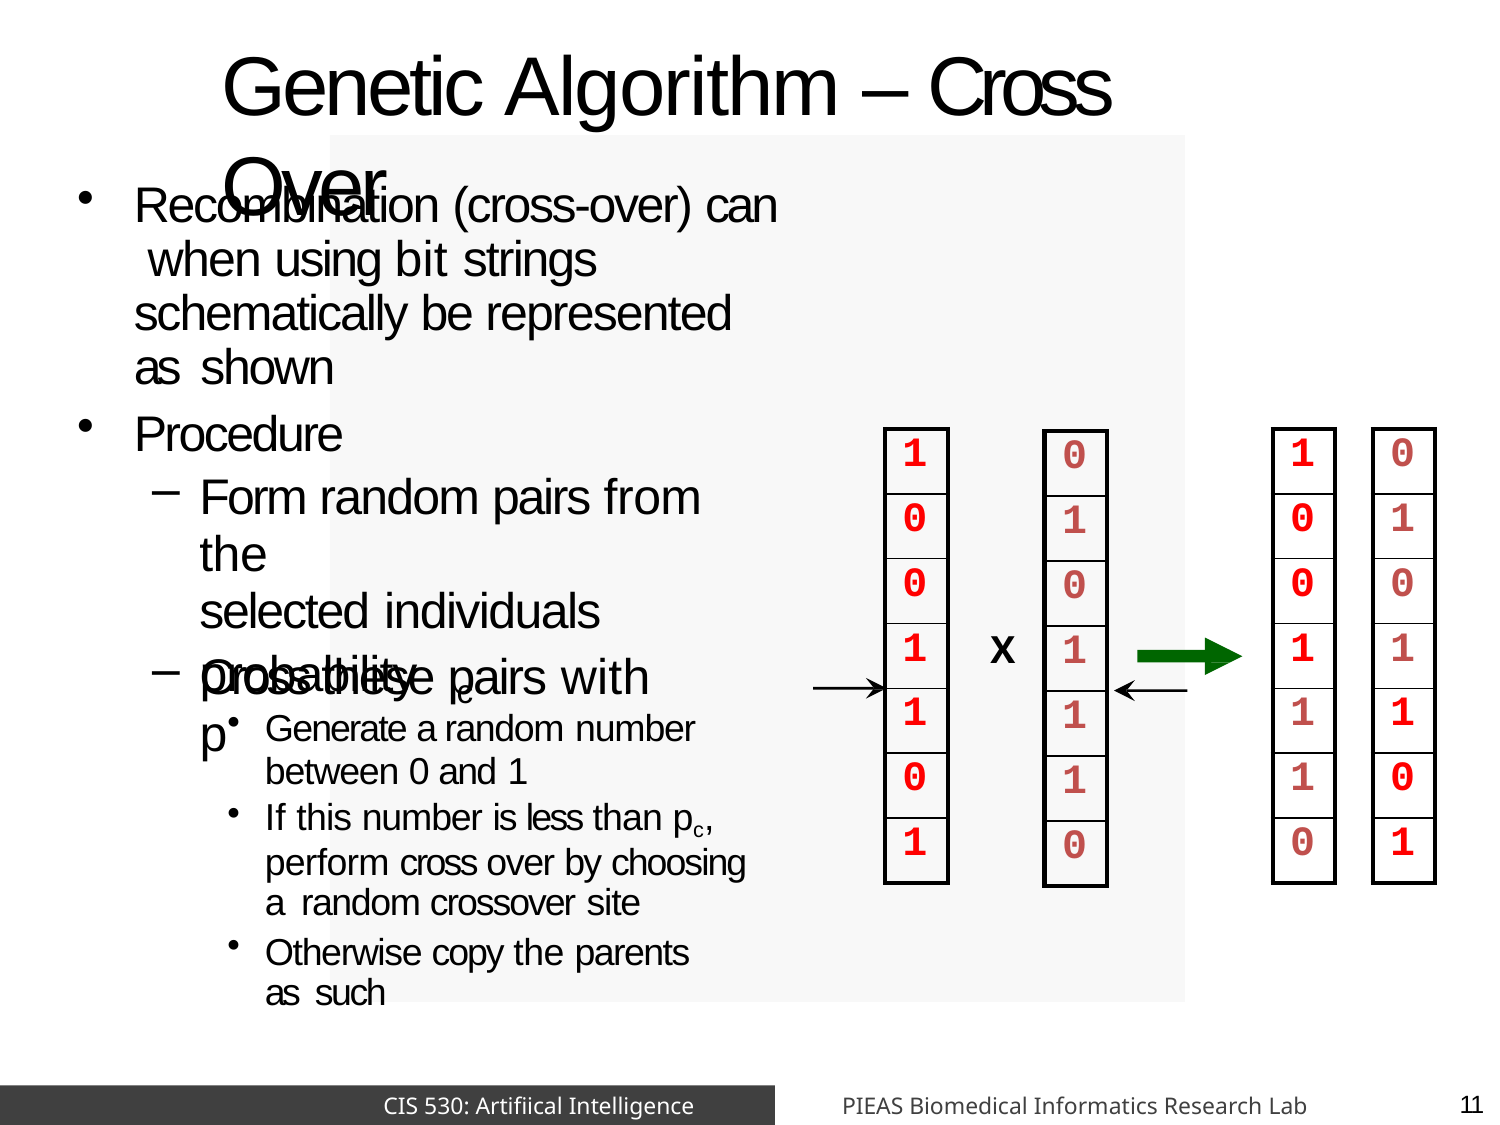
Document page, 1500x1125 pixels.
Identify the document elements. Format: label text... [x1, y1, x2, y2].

table_cell 1 [887, 689, 946, 752]
table_cell 1 [1375, 495, 1433, 558]
table_header 0 [1375, 431, 1433, 493]
text_box [1137, 637, 1243, 676]
table_cell 1 [1375, 819, 1433, 881]
text_box Procedure Form random pairs from the selected individuals Cross these pairs with [75, 393, 776, 705]
table_header 0 [1047, 433, 1105, 495]
text_box Generate a random number between 0 and 1 If this number is less than pc, perform cross over by choosing a random crossover site Otherwise copy the parents as such [225, 704, 771, 1013]
table_cell 0 [1275, 559, 1333, 623]
table_cell 0 [1275, 495, 1333, 558]
table_cell 0 [1047, 822, 1105, 884]
table_cell 1 [1275, 754, 1333, 817]
table_cell 1 [1275, 624, 1333, 688]
table_cell 1 [1047, 757, 1105, 820]
table_cell 1 [1275, 689, 1333, 752]
table_cell 1 [1047, 497, 1105, 560]
table_cell 1 [887, 624, 946, 688]
text_box [1114, 680, 1188, 702]
table_cell 0 [1375, 559, 1433, 623]
table_cell 1 [1375, 689, 1433, 752]
slide_number 11 [1455, 1092, 1490, 1125]
text_box probability p [197, 639, 459, 762]
text_box [813, 677, 887, 699]
text_box c [454, 668, 473, 704]
title Genetic Algorithm – Cross Over [219, 30, 1281, 233]
table_cell 1 [887, 819, 946, 881]
text_box Recombination (cross-over) can when using bit strings schematically be represented as shown [75, 171, 786, 396]
table_header 1 [887, 431, 946, 493]
table_cell 0 [1375, 754, 1433, 817]
table_cell 1 [1047, 692, 1105, 755]
table_cell 0 [1047, 562, 1105, 625]
slide_number PIEAS Biomedical Informatics Research Lab [840, 1086, 1400, 1125]
table_cell 1 [1375, 624, 1433, 688]
table_header 1 [1275, 431, 1333, 493]
text_box X [988, 624, 1019, 672]
footer CIS 530: Artifiical Intelligence [381, 1087, 762, 1125]
picture [771, 233, 1185, 1002]
table_cell 0 [887, 559, 946, 623]
table_cell 0 [887, 495, 946, 558]
table_cell 0 [1275, 819, 1333, 881]
table_cell 1 [1047, 627, 1105, 690]
table_cell 0 [887, 754, 946, 817]
